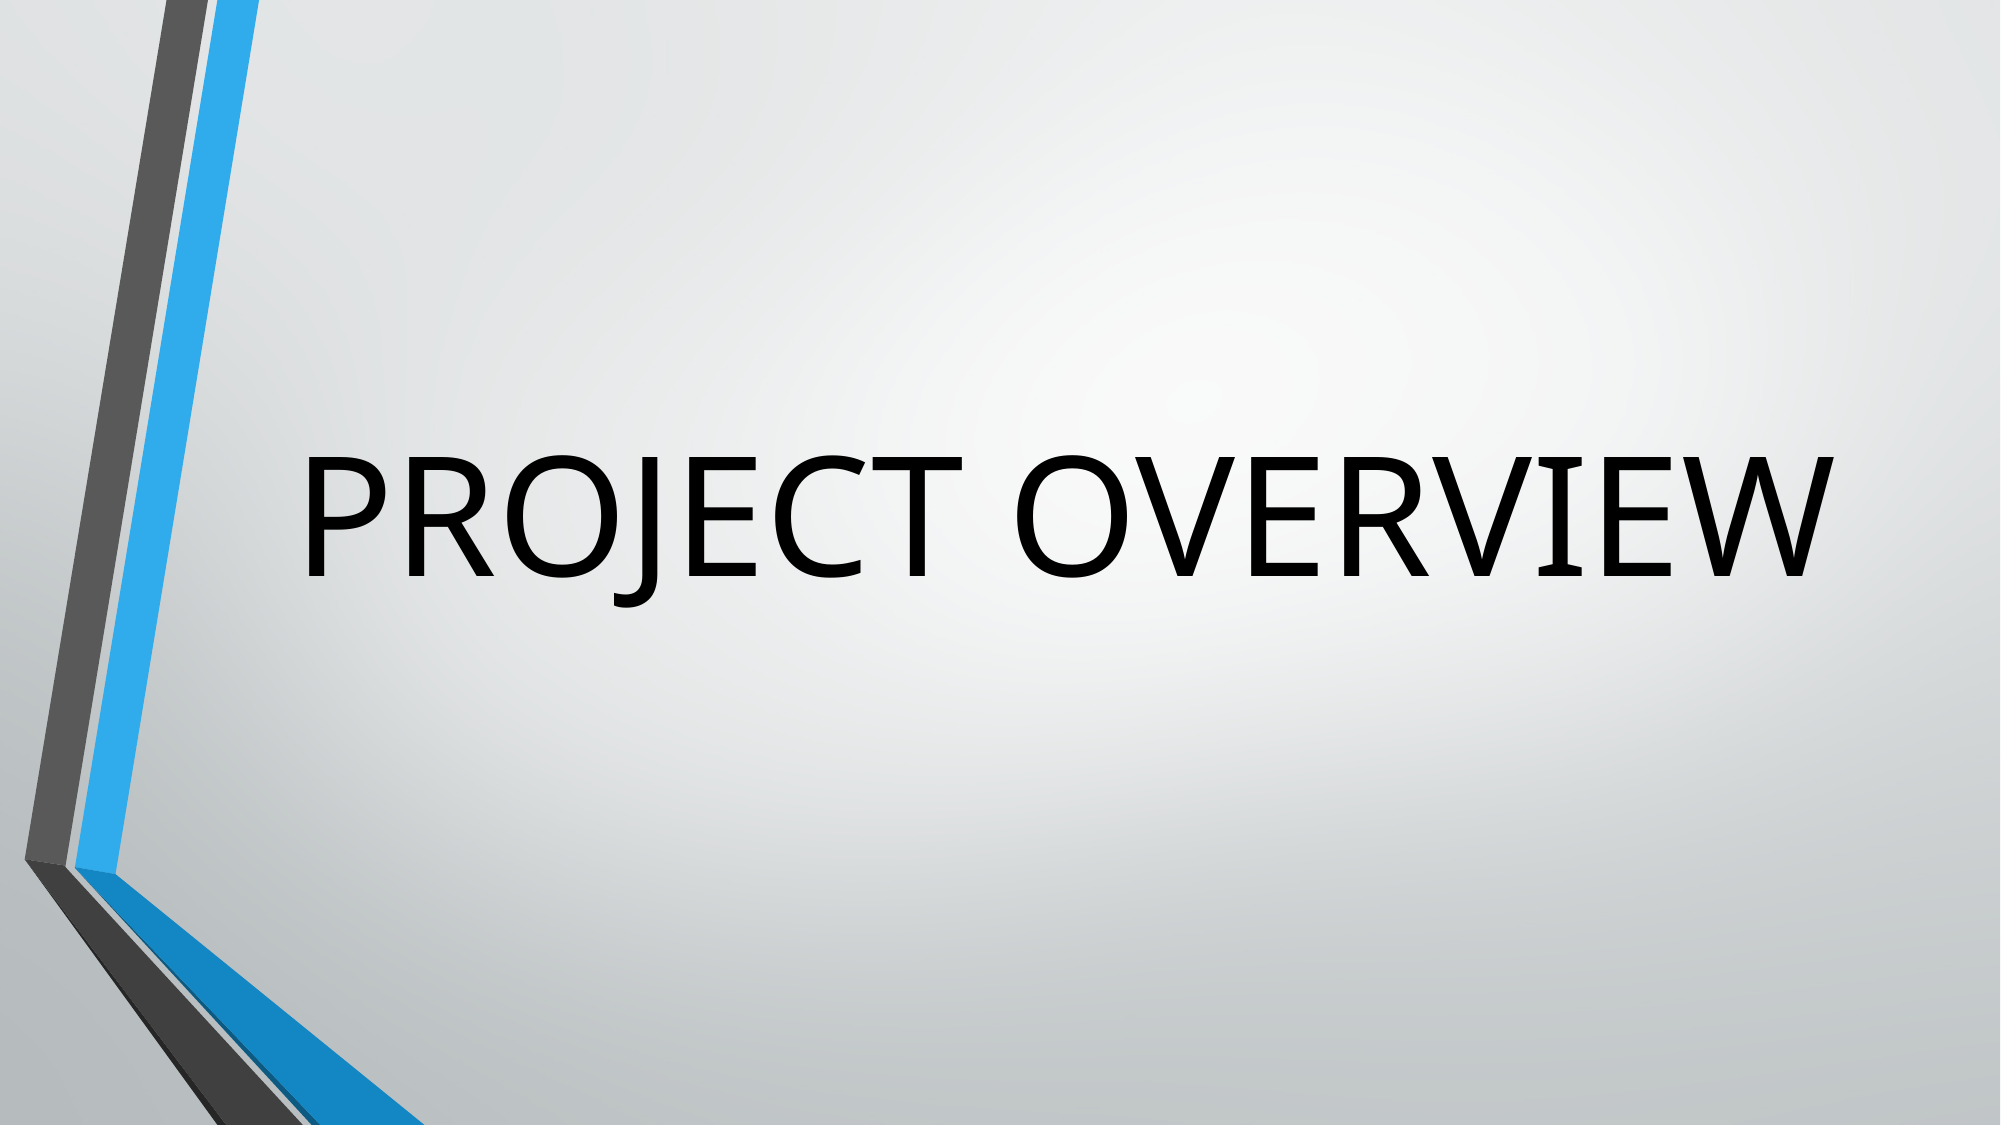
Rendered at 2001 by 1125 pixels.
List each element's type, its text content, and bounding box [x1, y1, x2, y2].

title PROJECT OVERVIEW [243, 365, 1887, 654]
